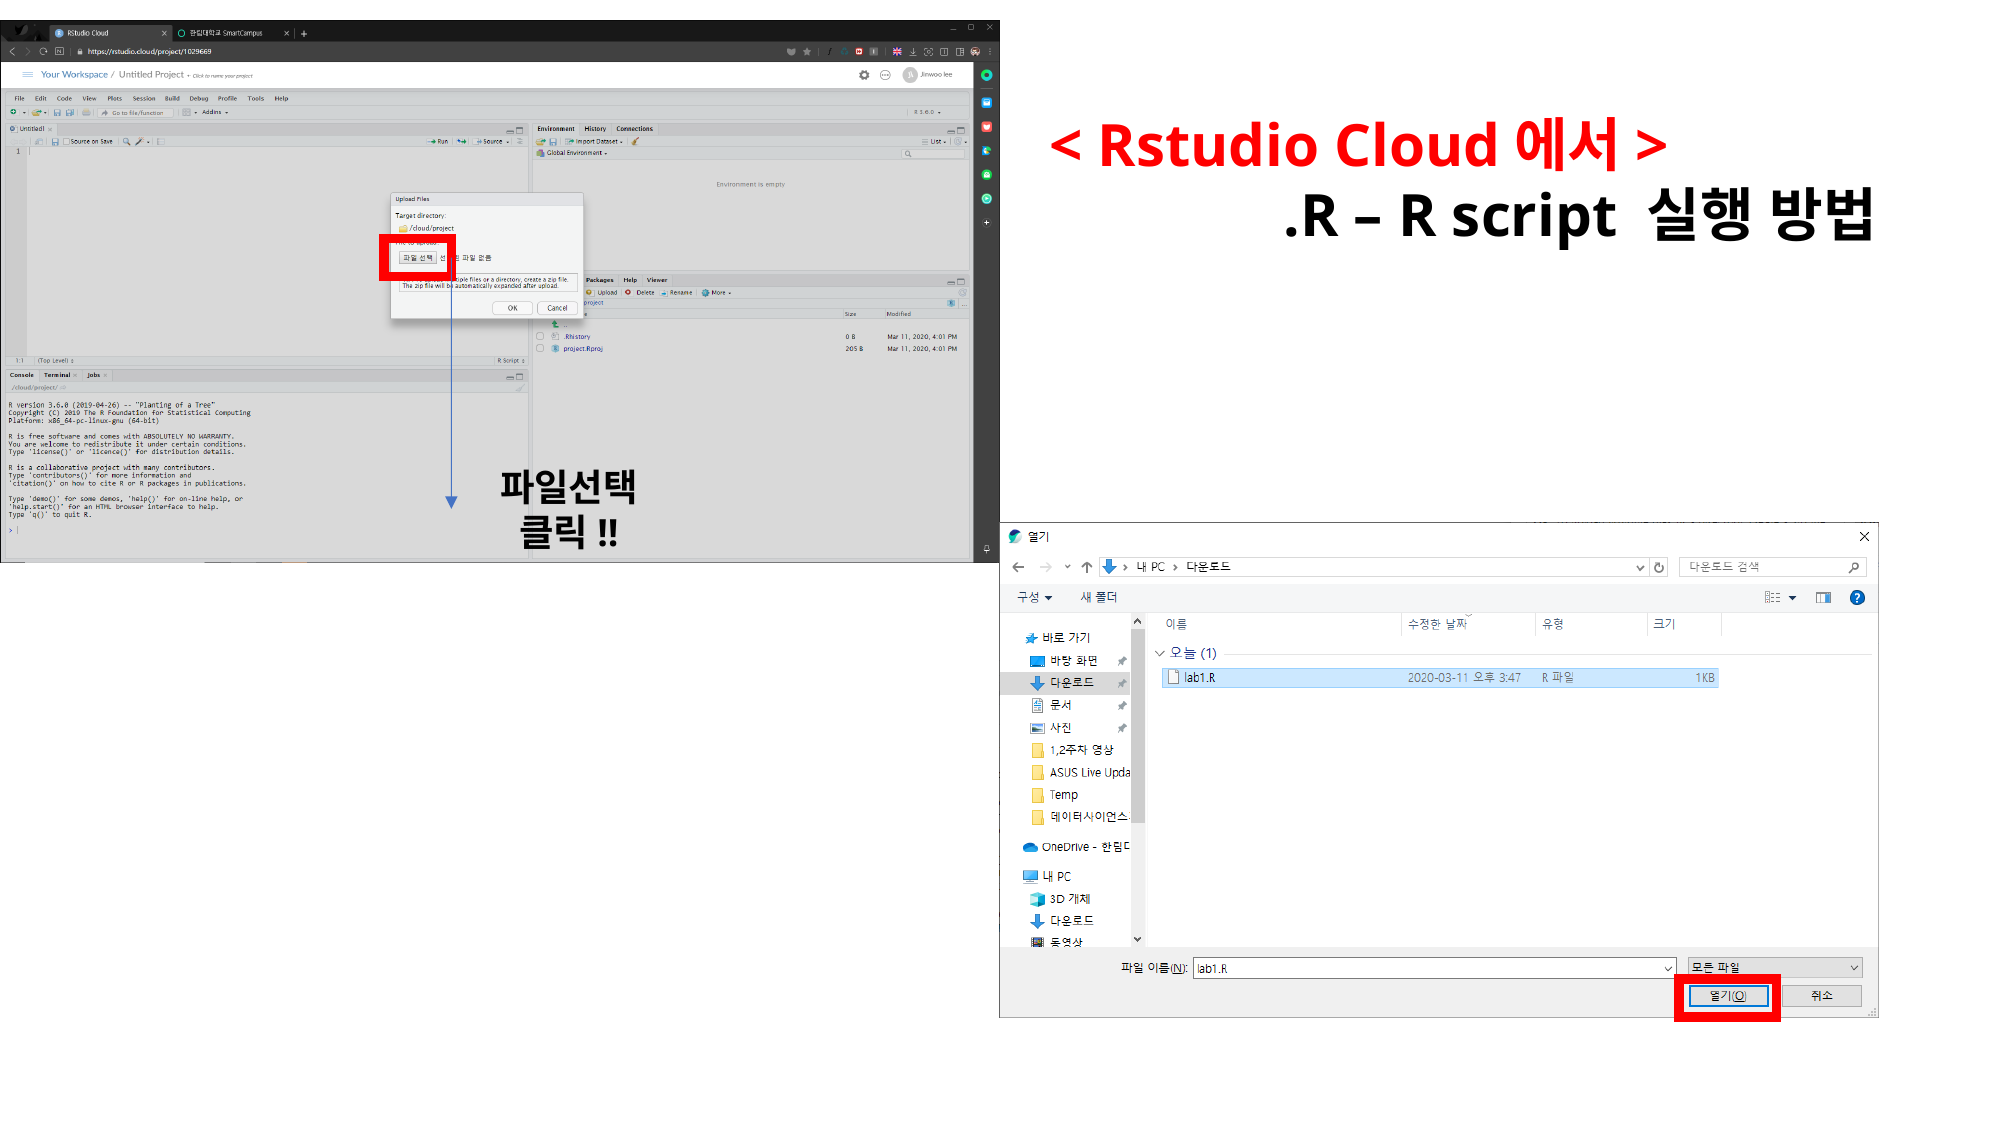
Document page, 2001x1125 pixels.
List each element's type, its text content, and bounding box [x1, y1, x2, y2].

picture [0, 20, 1879, 1018]
text_box < Rstudio Cloud에서> .R – R script 실행 방법 [1034, 101, 2000, 256]
